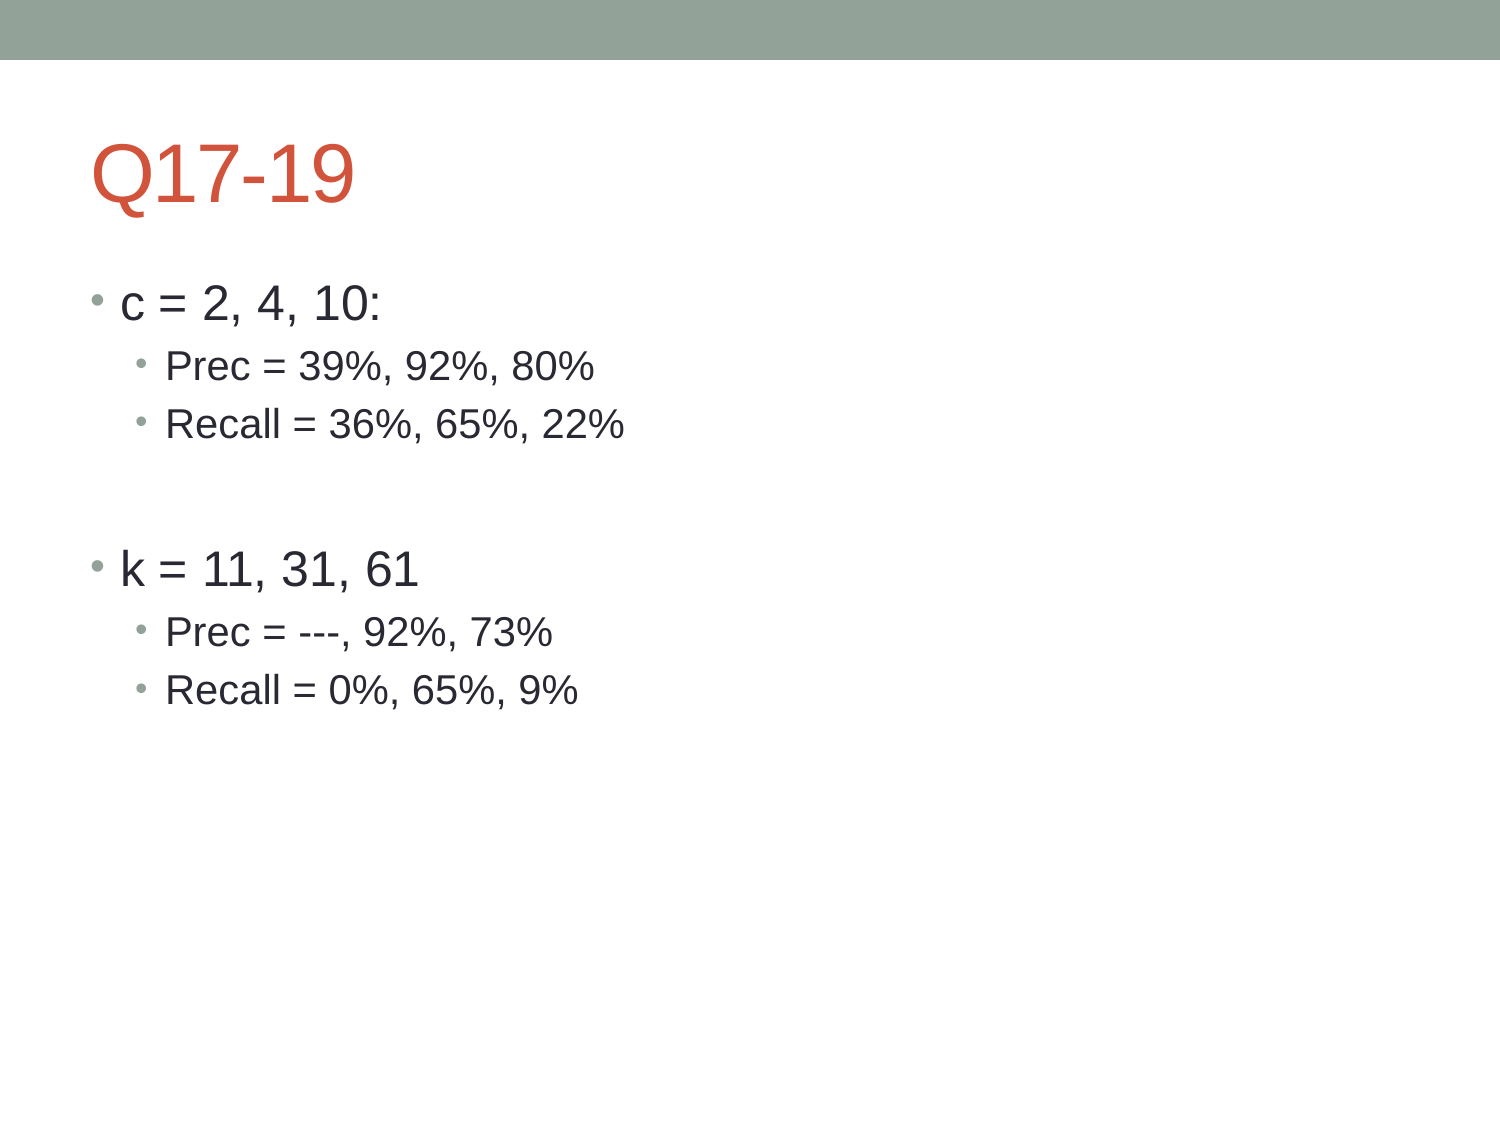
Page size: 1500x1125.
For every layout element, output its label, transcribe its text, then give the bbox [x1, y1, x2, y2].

list c = 2, 4, 10: Prec = 39%, 92%, 80% Recall = 36%, 65%, 22% k = 11, 31, 61 Prec = ---, 92%, 73% Recall = 0%, 65%, 9% [75, 262, 1425, 1063]
title Q17-19 [75, 87, 1425, 250]
